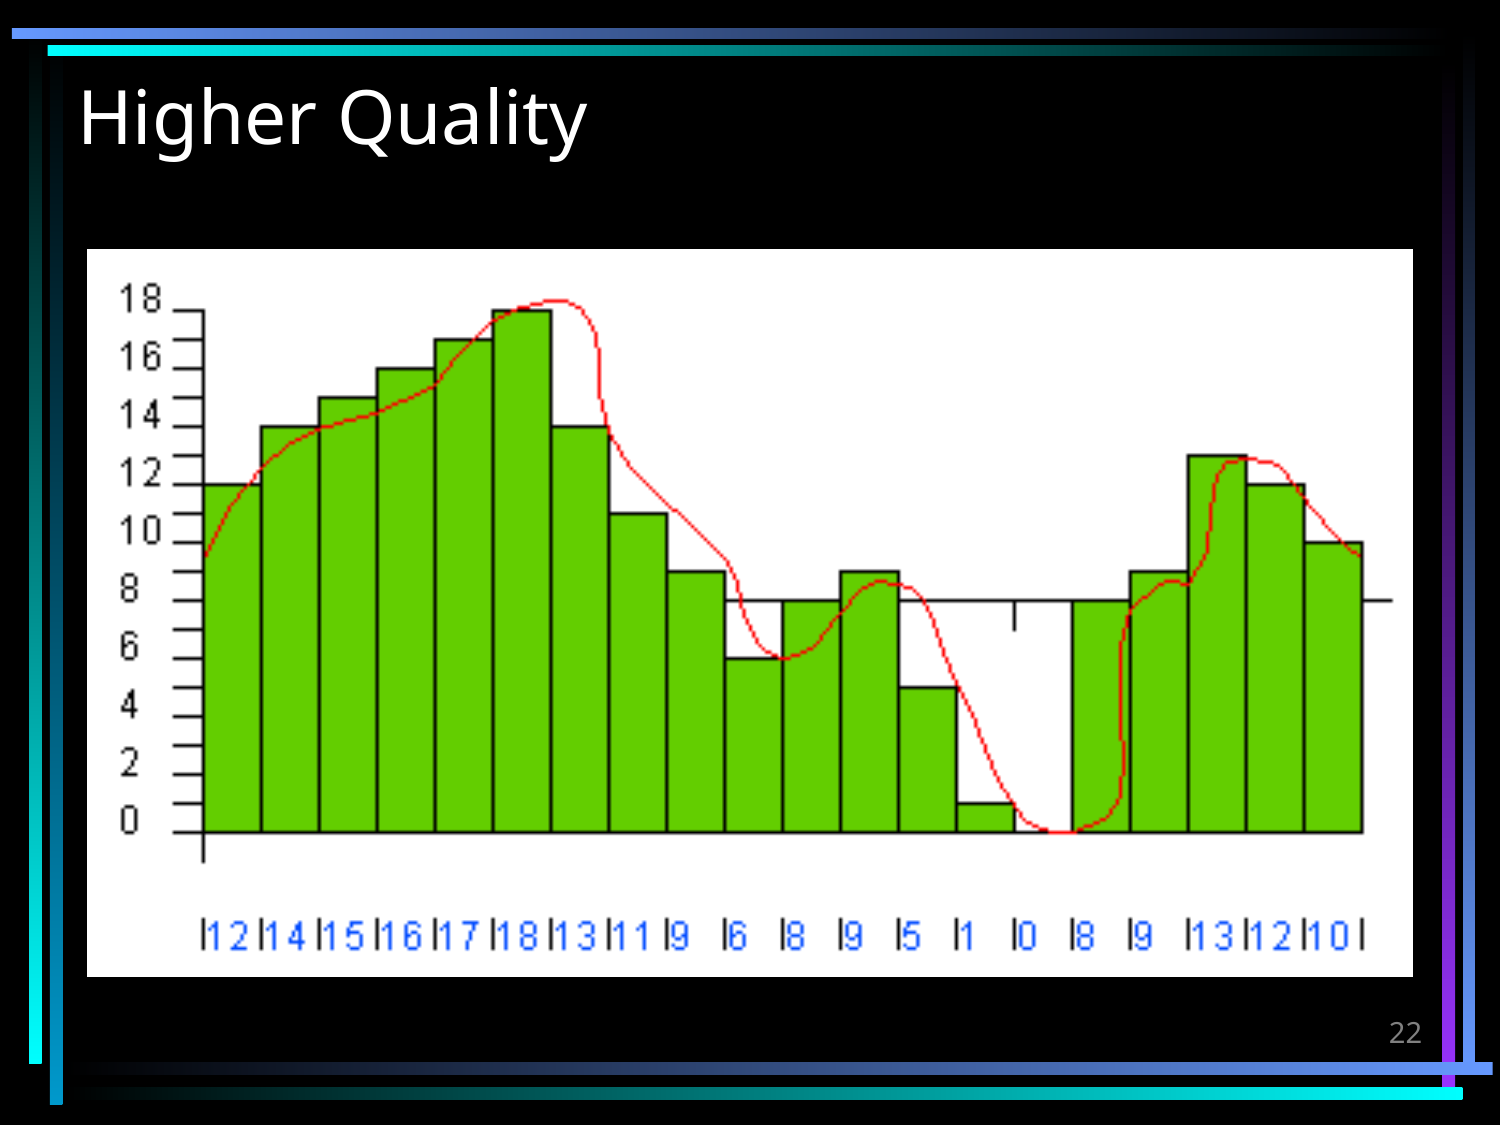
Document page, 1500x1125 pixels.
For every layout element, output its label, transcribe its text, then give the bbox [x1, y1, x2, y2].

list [87, 249, 1413, 977]
title Higher Quality [62, 62, 1375, 200]
slide_number 22 [1125, 986, 1438, 1062]
